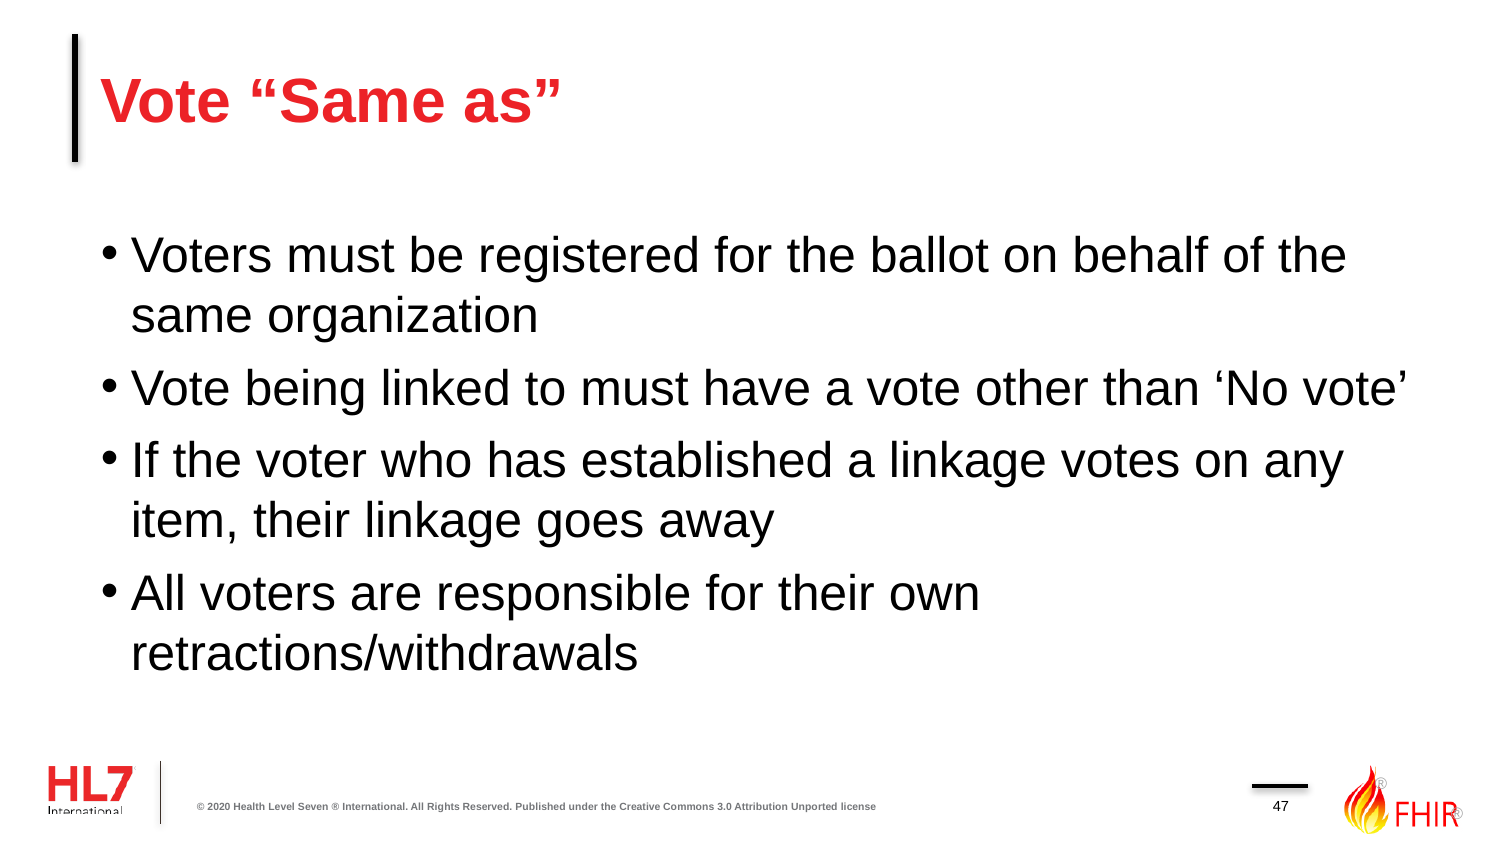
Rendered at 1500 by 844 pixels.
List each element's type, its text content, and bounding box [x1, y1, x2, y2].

picture [1339, 760, 1463, 837]
title Vote “Same as” [100, 33, 1451, 163]
slide_number 47 [1258, 786, 1304, 814]
list Voters must be registered for the ballot on behalf of the same organization Vote being linked to must have a vote other than ‘No vote’ If the voter who has established a linkage votes on any item, their linkage goes away All voters are responsible for their own retractions/withdrawals [100, 222, 1451, 731]
footer © 2020 Health Level Seven ® International. All Rights Reserved. Published under the Creative Commons 3.0 Attribution Unported license [196, 786, 941, 813]
